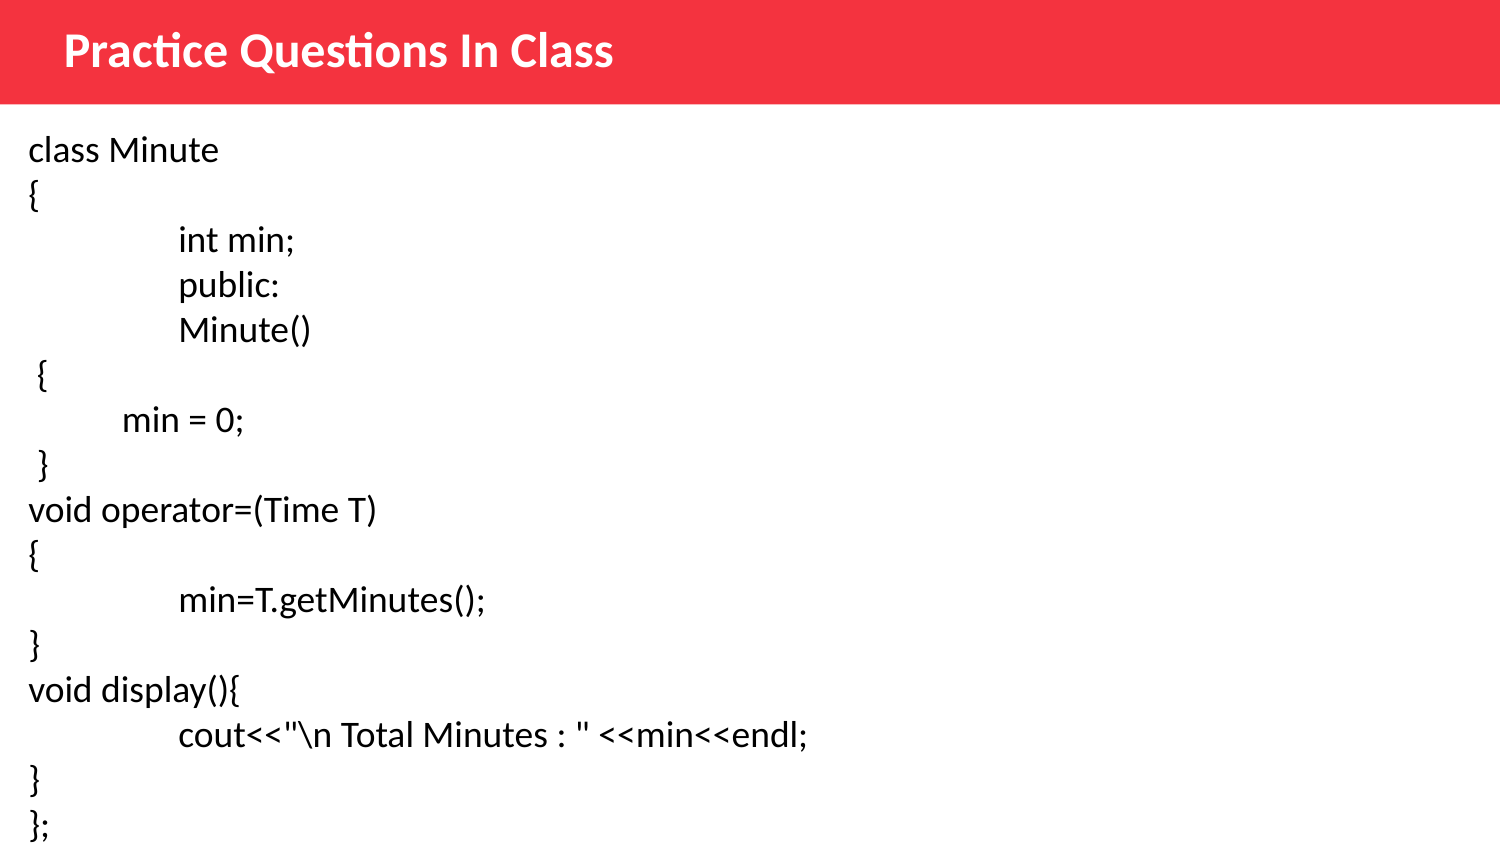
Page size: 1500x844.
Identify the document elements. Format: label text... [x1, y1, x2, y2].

text_box Practice Questions In Class [63, 15, 1203, 80]
text_box class Minute { int min; public: Minute() { min = 0; } void operator=(Time T) { min=T.getMinutes(); } void display(){ cout<<"\n Total Minutes : " <<min<<endl; } }; [13, 110, 1483, 829]
text_box [0, 0, 1500, 105]
